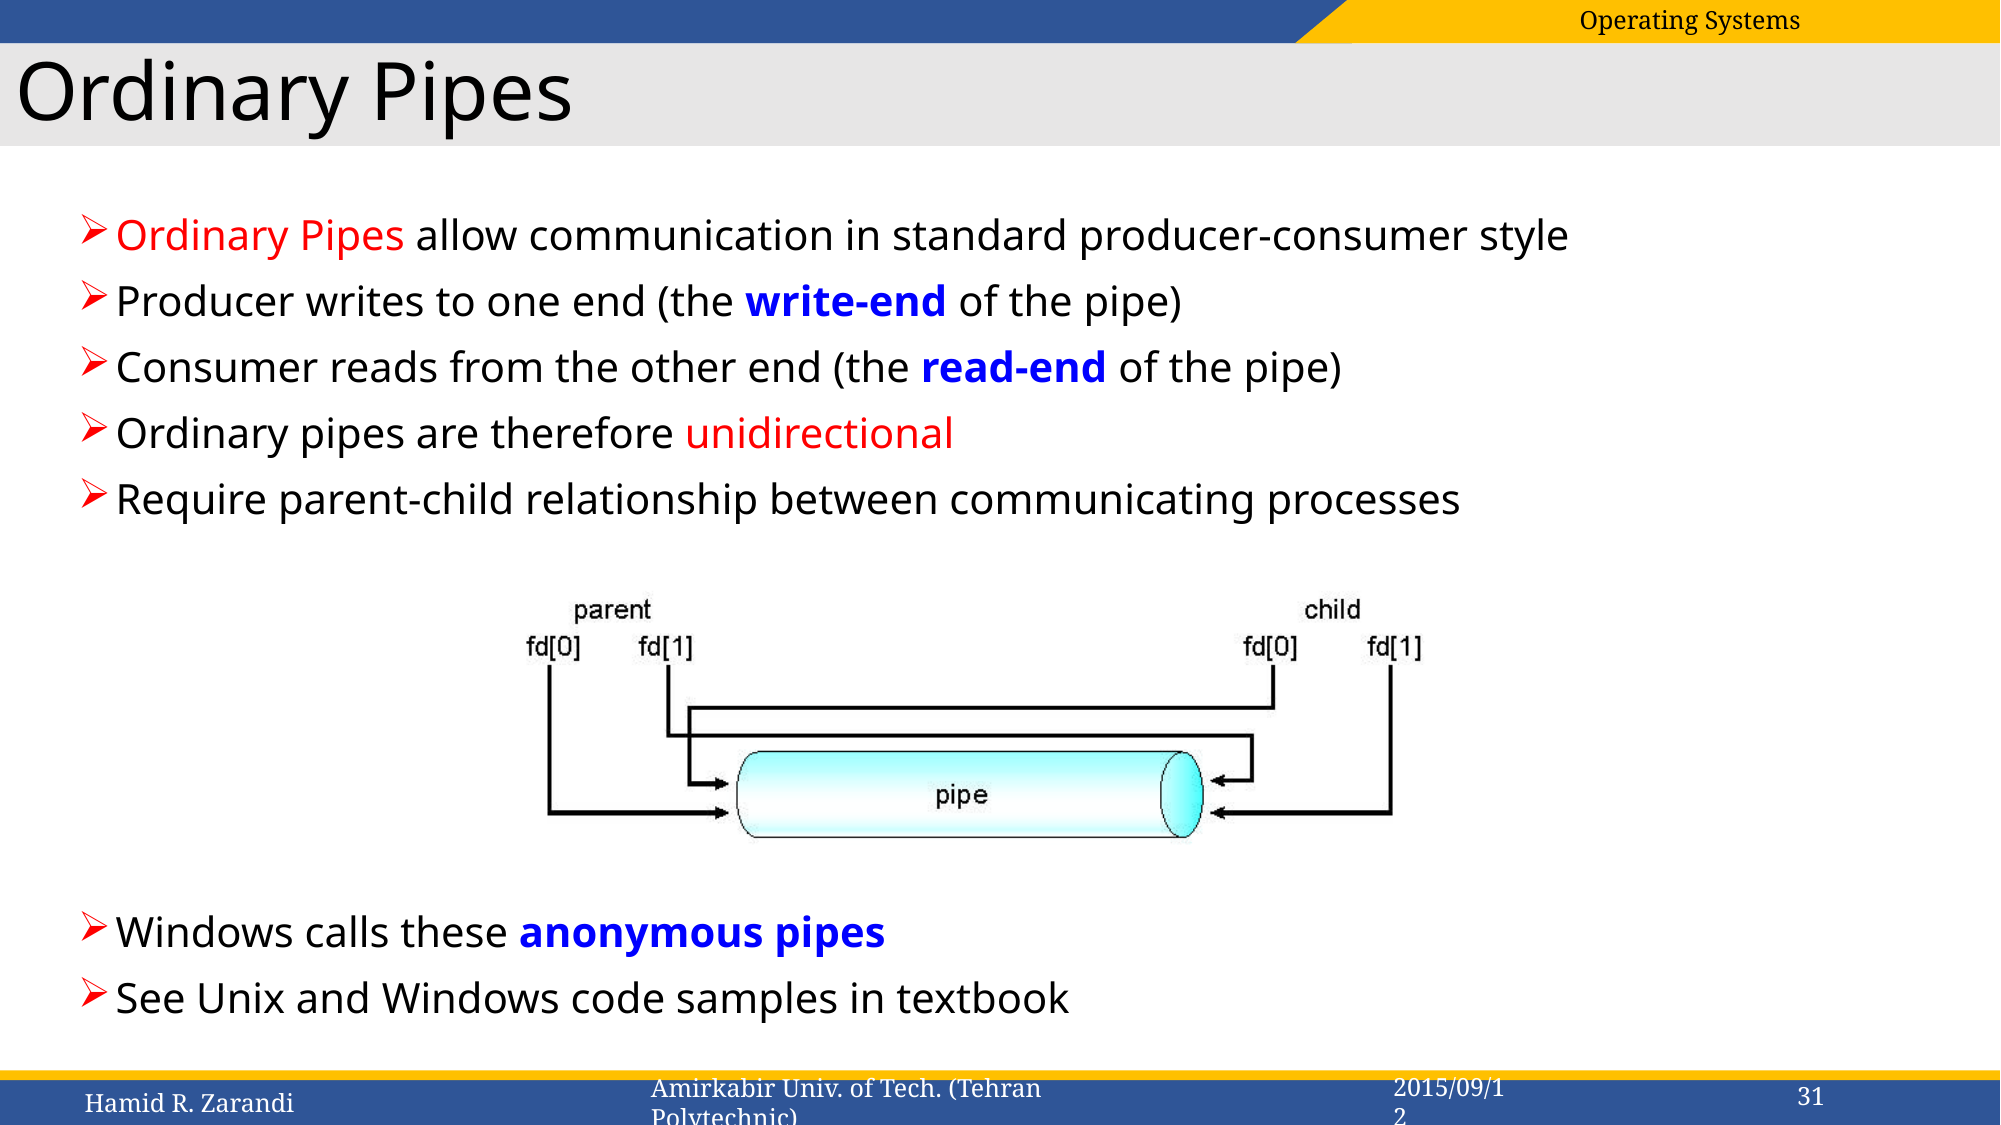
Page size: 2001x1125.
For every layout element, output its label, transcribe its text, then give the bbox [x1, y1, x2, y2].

title Ordinary Pipes [0, 43, 2000, 146]
list Ordinary Pipes allow communication in standard producer-consumer style Producer writes to one end (the write-end of the pipe) Consumer reads from the other end (the read-end of the pipe) Ordinary pipes are therefore unidirectional Require parent-child relationship between communicating processes Windows calls these anonymous pipes See Unix and Windows code samples in textbook [63, 207, 1937, 1014]
picture [516, 570, 1435, 850]
